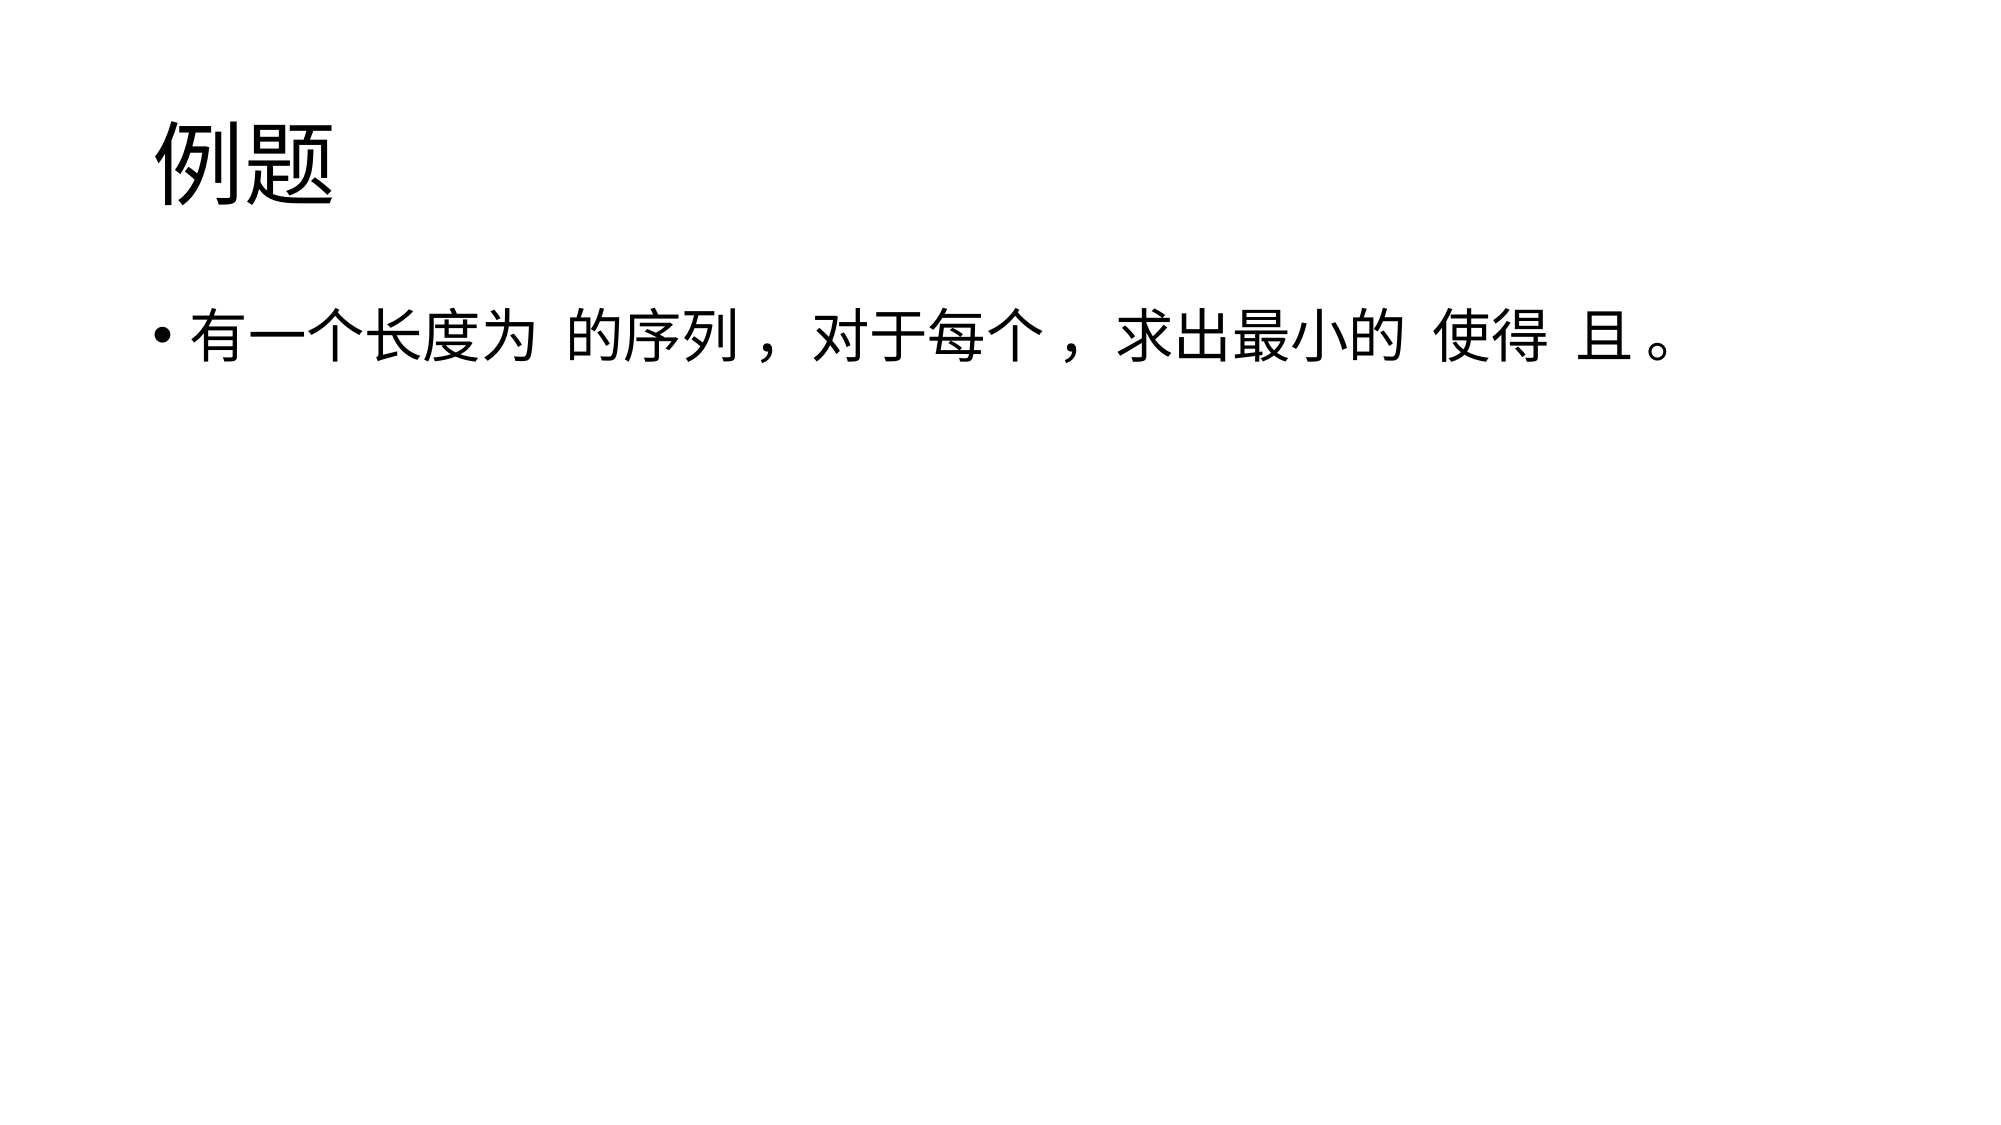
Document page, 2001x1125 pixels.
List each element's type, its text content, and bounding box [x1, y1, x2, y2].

title 例题 [137, 59, 1863, 278]
